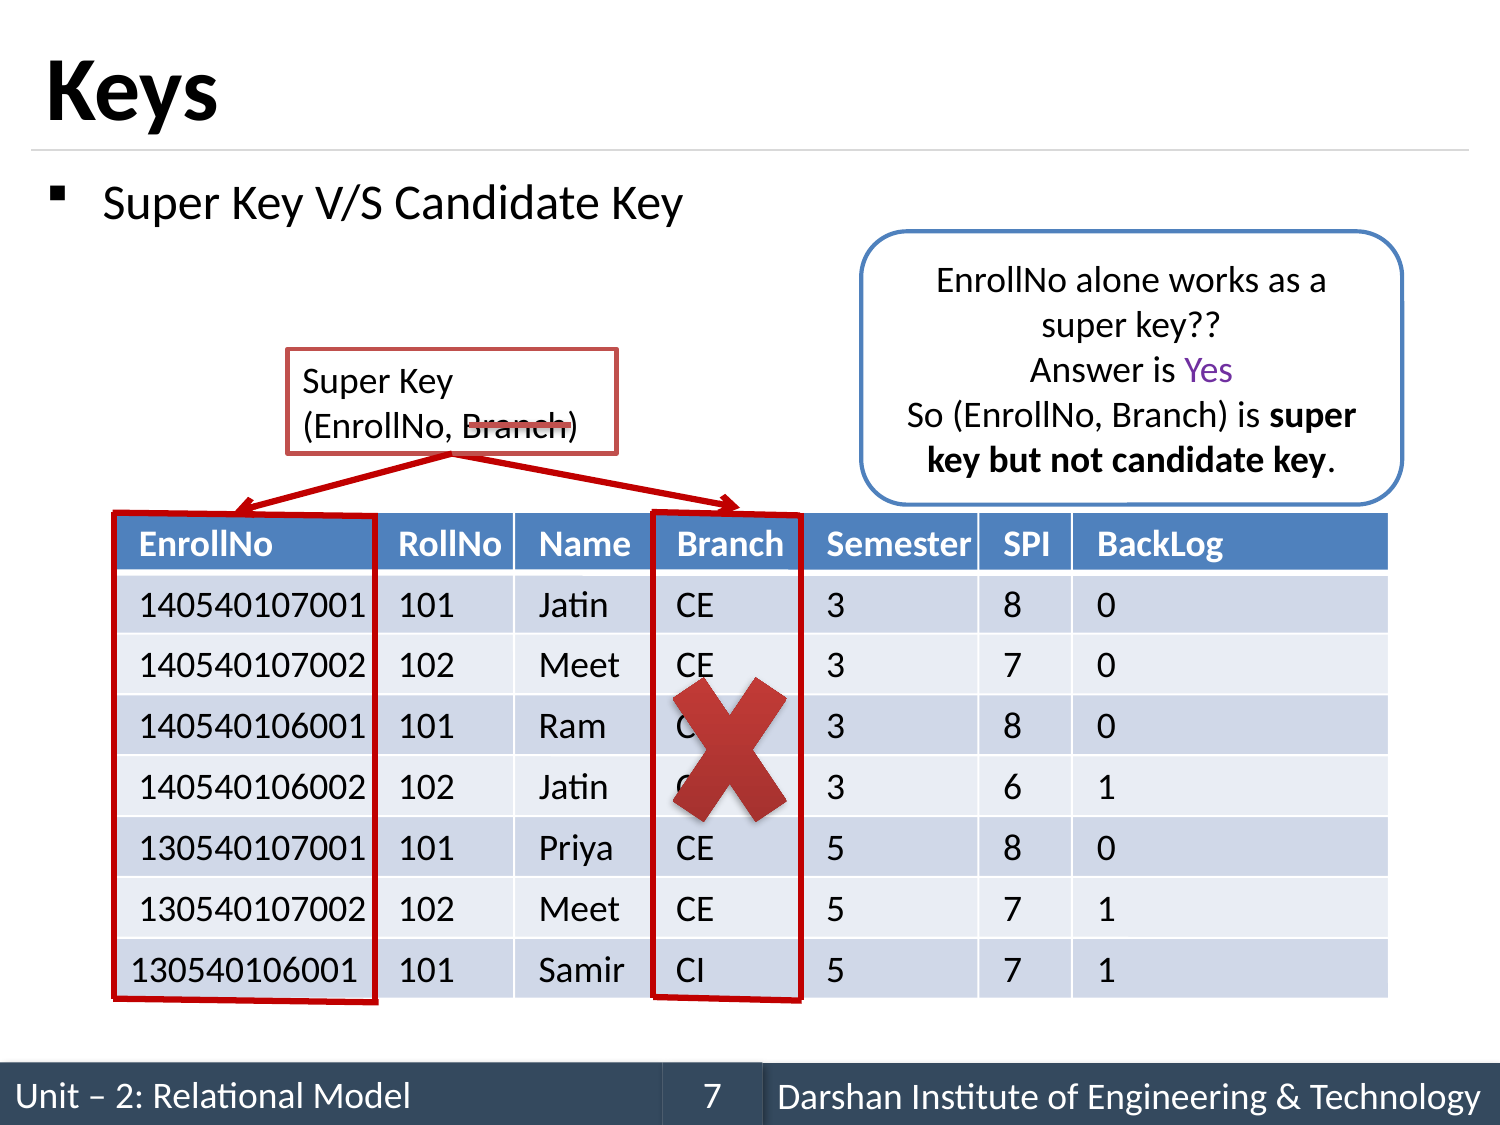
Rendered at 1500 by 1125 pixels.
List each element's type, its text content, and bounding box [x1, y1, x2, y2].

table_cell Jay [654, 516, 797, 520]
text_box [112, 512, 379, 517]
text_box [453, 454, 741, 509]
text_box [653, 996, 802, 1001]
table_cell Jay [115, 517, 374, 522]
list Super Key V/S Candidate Key [31, 162, 1469, 1038]
text_box EnrollNo alone works as a super key?? Answer is Yes So (EnrollNo, Branch) is super key but not candidate key. [859, 229, 1405, 506]
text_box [233, 454, 453, 513]
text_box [112, 998, 379, 1003]
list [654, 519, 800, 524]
title Keys [31, 17, 1469, 150]
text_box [651, 511, 801, 516]
text_box Super Key (EnrollNo, Branch) [285, 347, 619, 453]
table_cell Jay [653, 1001, 801, 1005]
table_cell Jay [113, 1003, 377, 1007]
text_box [112, 507, 1394, 1013]
